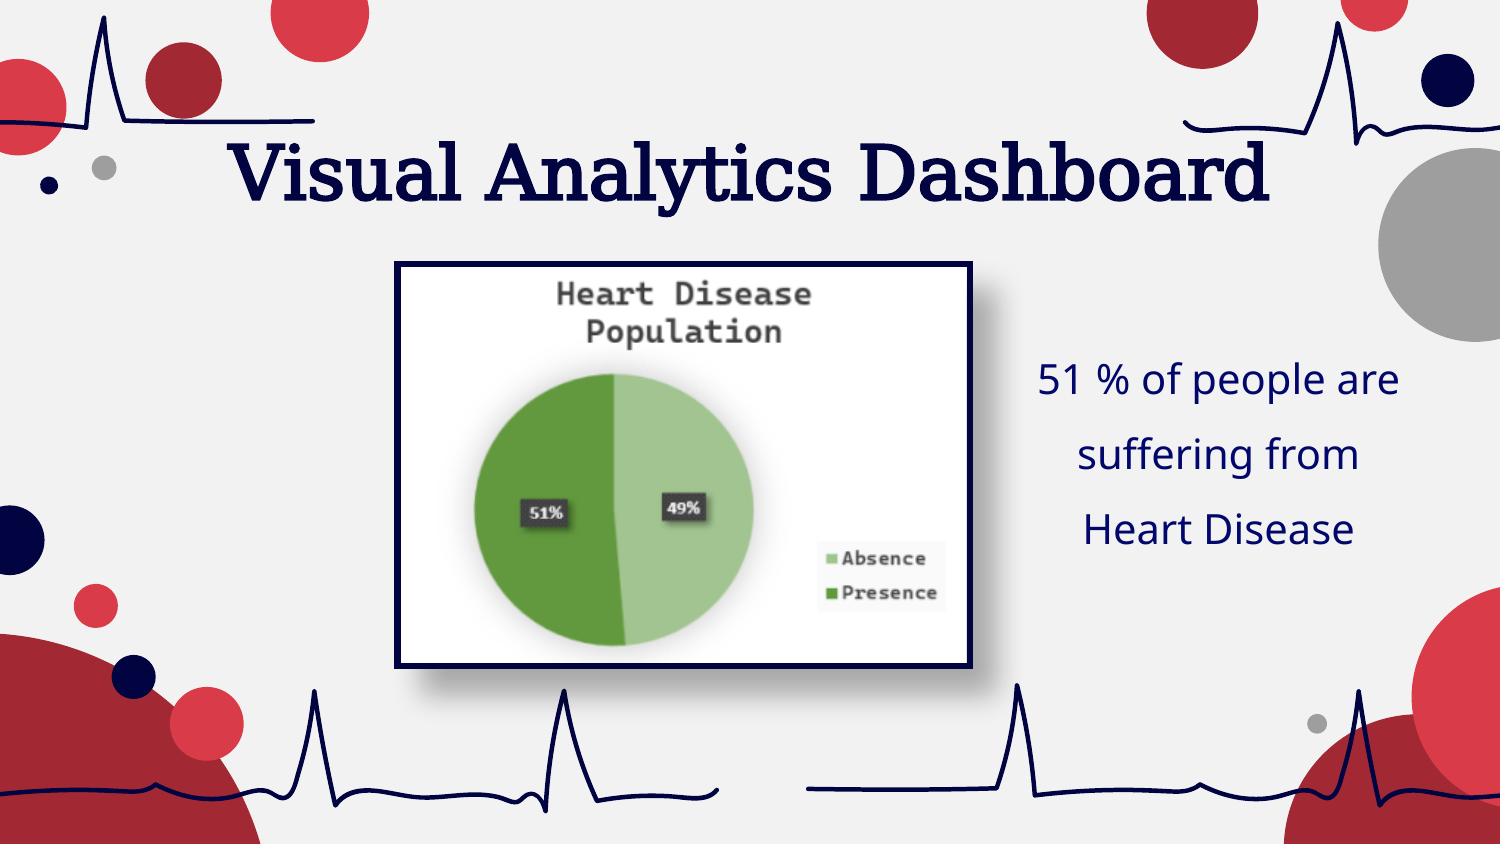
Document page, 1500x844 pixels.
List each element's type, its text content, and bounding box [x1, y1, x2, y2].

picture [400, 266, 967, 664]
title Visual Analytics Dashboard [120, 109, 1380, 216]
text_box 51 % of people are suffering from Heart Disease [1004, 320, 1434, 561]
